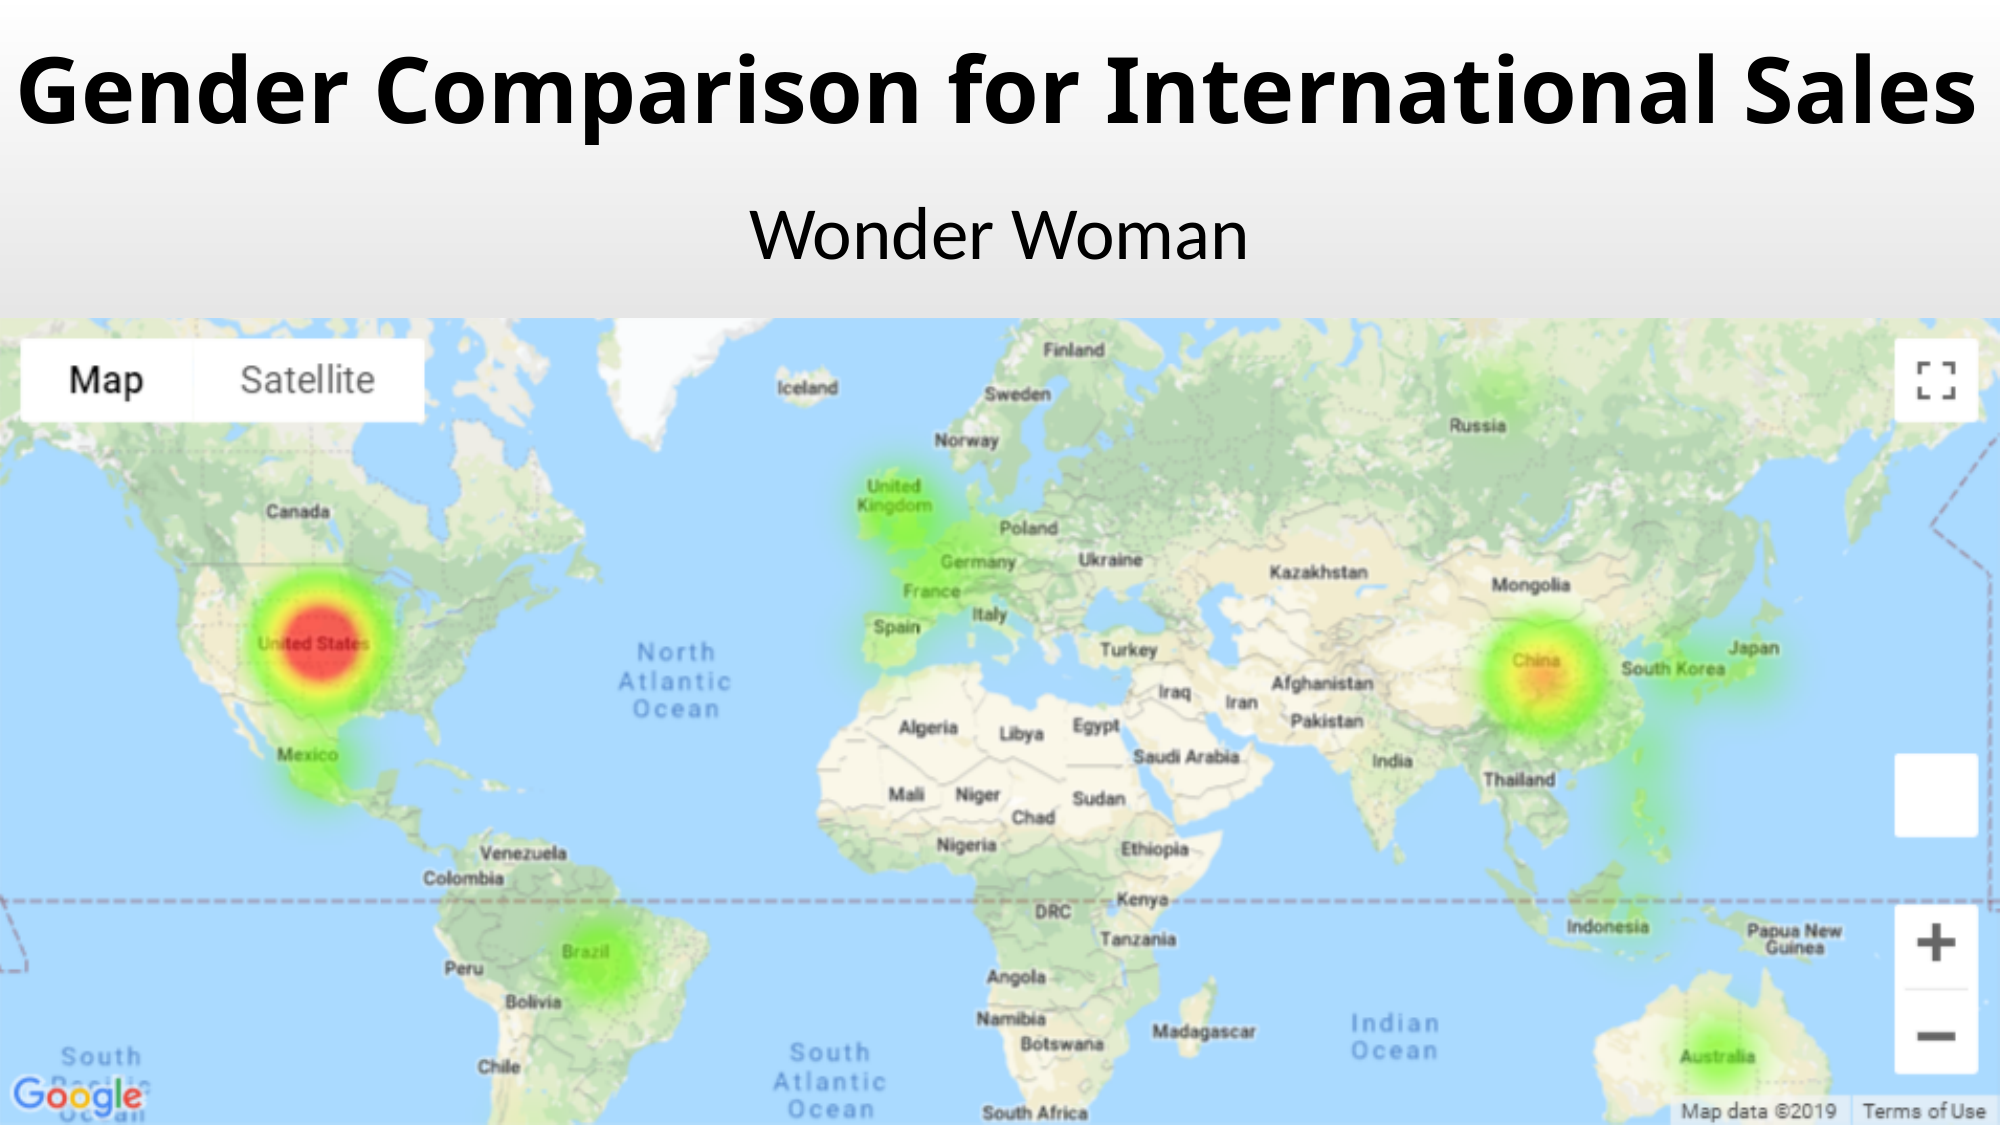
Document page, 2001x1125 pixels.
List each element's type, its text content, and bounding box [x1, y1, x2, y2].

text_box Wonder Woman [0, 187, 2000, 318]
picture [0, 318, 2000, 1125]
text_box Gender Comparison for International Sales [0, 0, 2000, 187]
